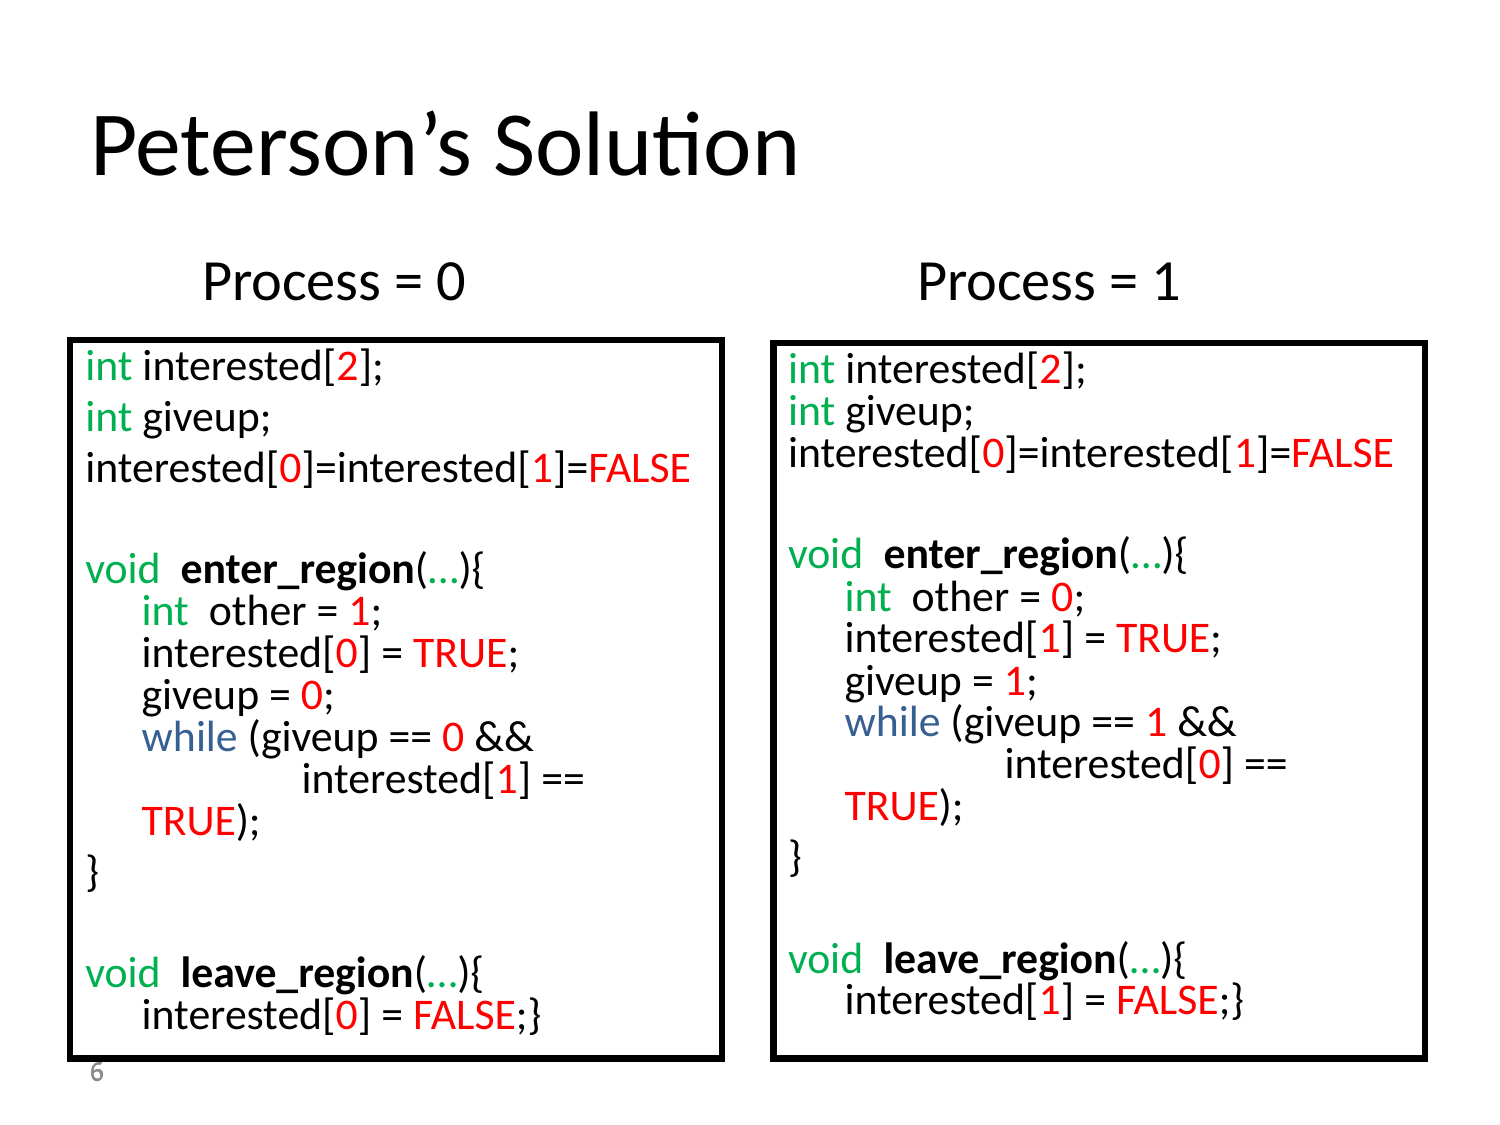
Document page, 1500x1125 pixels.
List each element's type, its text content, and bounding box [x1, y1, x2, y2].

text_box Process = 1 [902, 234, 1430, 320]
title Peterson’s Solution [74, 44, 1426, 233]
text_box 6 [75, 1042, 425, 1103]
text_box int interested[2]; int giveup; interested[0]=interested[1]=FALSE void enter_region(…){ int other = 0; interested[1] = TRUE; giveup = 1; while (giveup == 1 && interested[0] == TRUE); } void leave_region(…){ interested[1] = FALSE;} [773, 342, 1425, 1059]
list int interested[2]; int giveup; interested[0]=interested[1]=FALSE void enter_region(…){ int other = 1; interested[0] = TRUE; giveup = 0; while (giveup == 0 && interested[1] == TRUE); } void leave_region(…){ interested[0] = FALSE;} [70, 339, 723, 1059]
text_box Process = 0 [187, 234, 715, 320]
